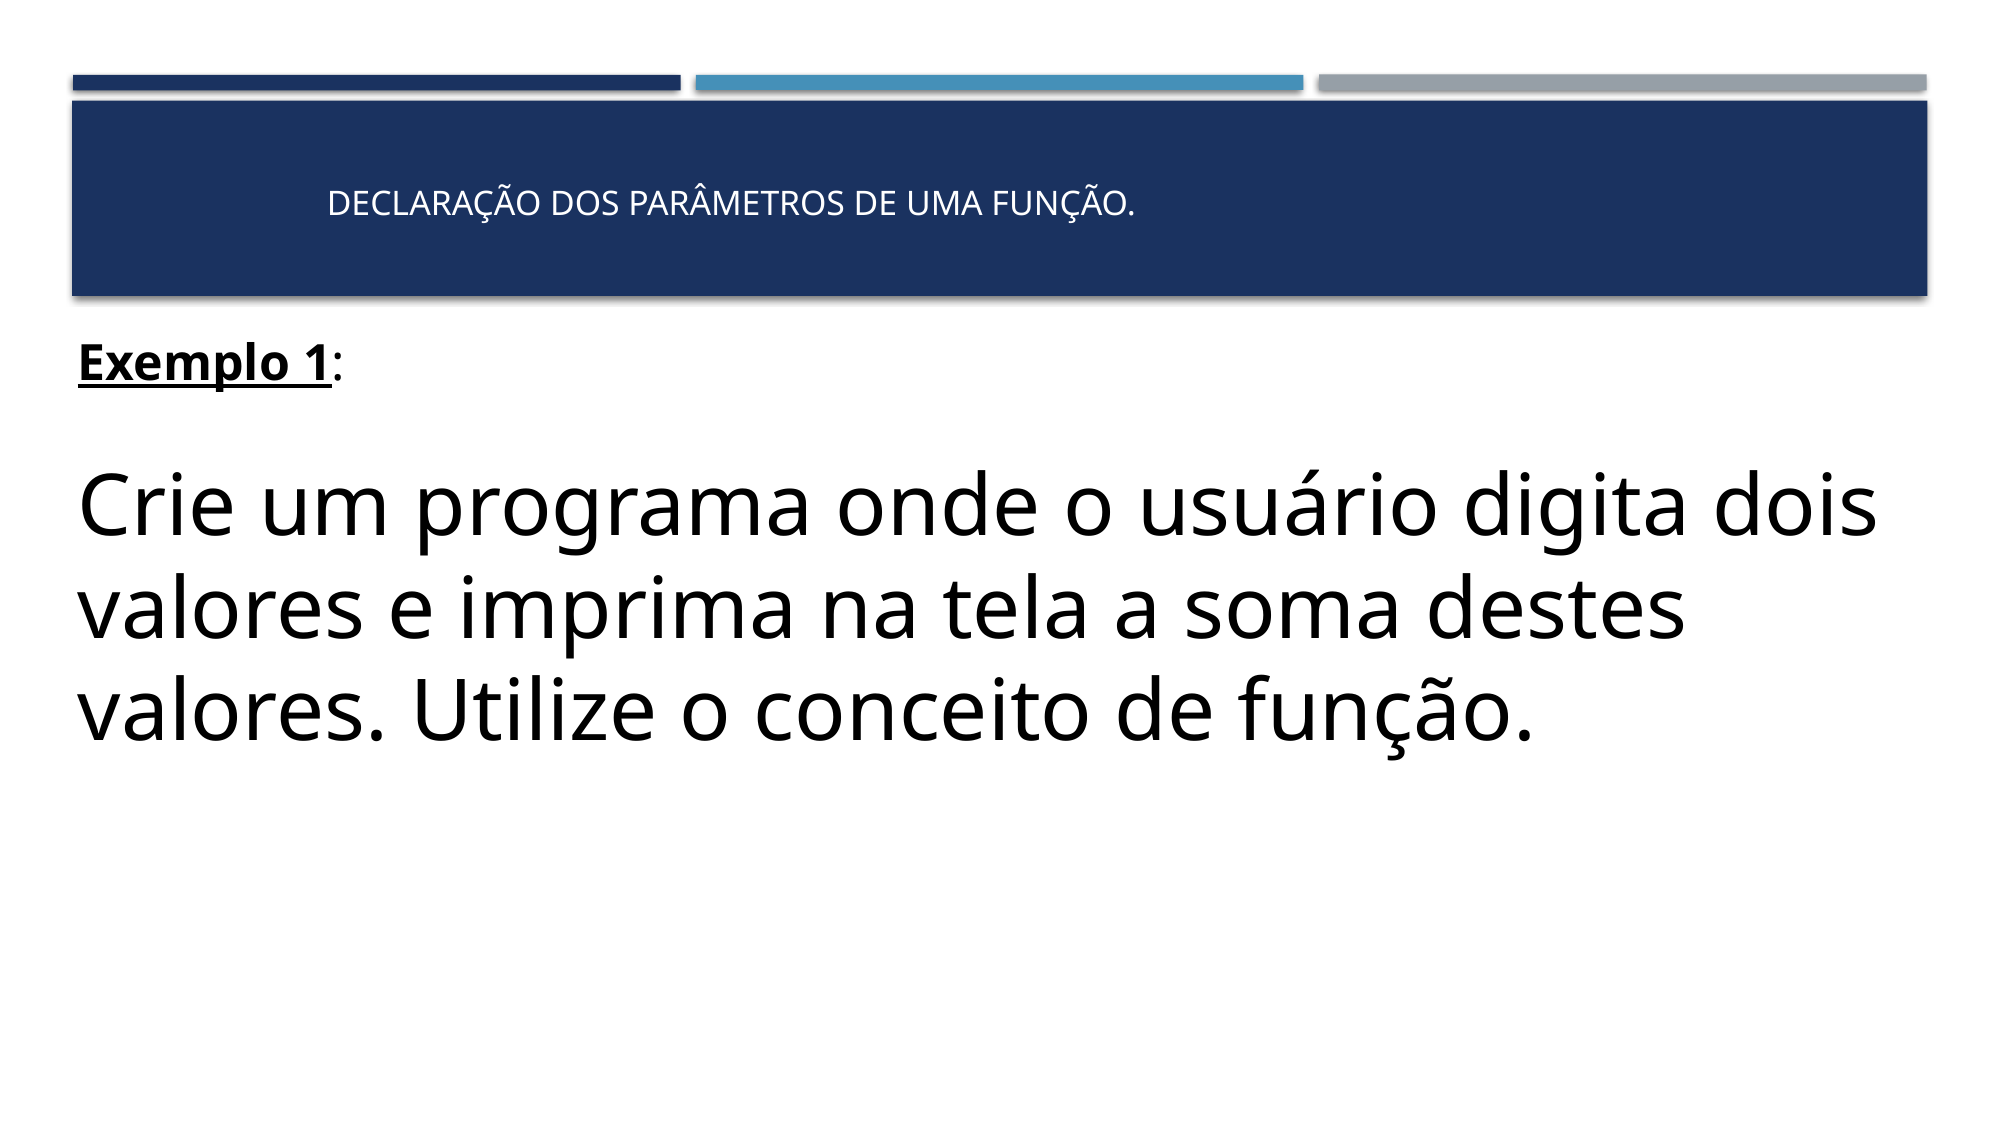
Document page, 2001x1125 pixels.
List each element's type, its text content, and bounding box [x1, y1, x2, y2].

title Declaração dos Parâmetros de Uma Função. [311, 173, 1662, 230]
text_box Exemplo 1: Crie um programa onde o usuário digita dois valores e imprima na tela a soma destes valores. Utilize o conceito de função. [62, 322, 1924, 766]
